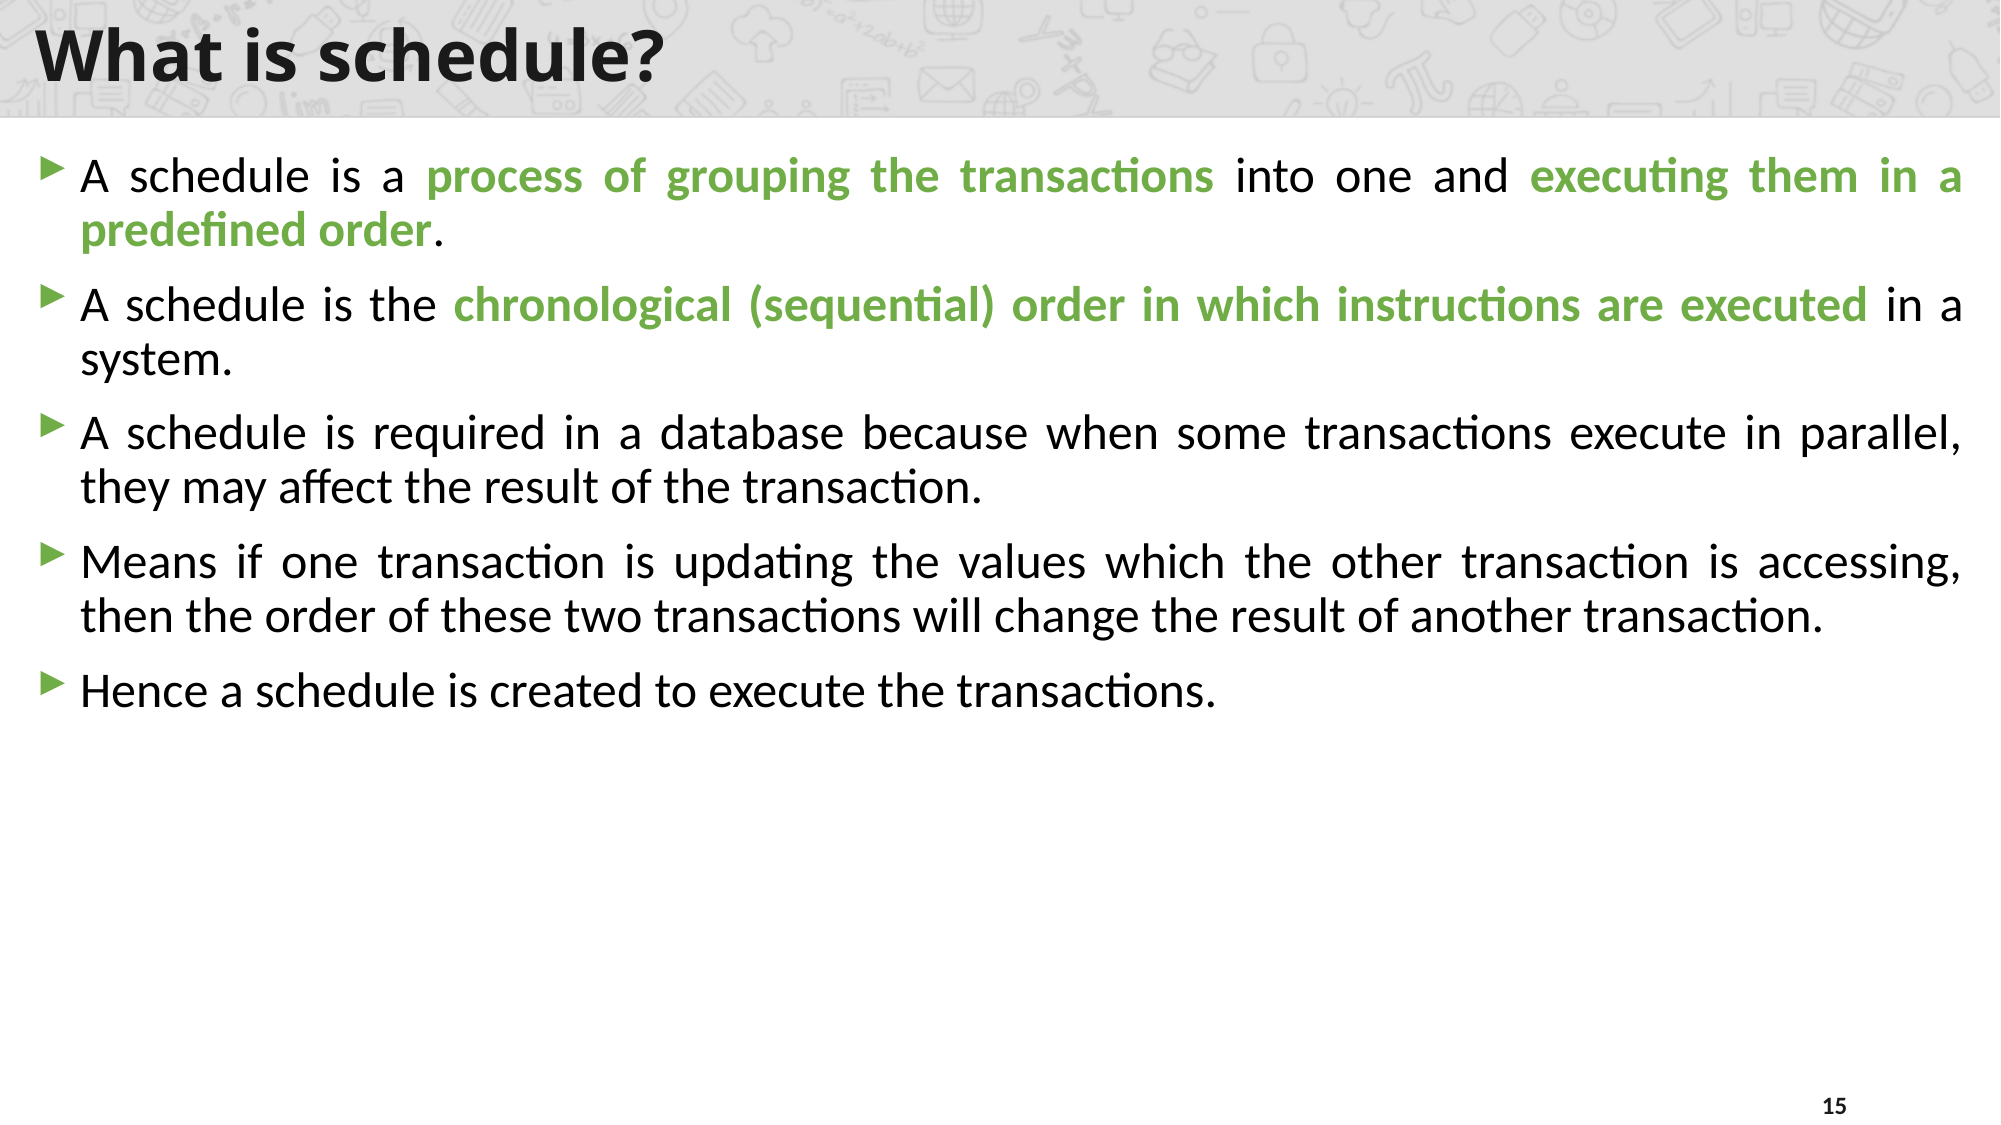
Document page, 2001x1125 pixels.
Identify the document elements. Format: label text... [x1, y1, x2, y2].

list A schedule is a process of grouping the transactions into one and executing them in a predefined order. A schedule is the chronological (sequential) order in which instructions are executed in a system. A schedule is required in a database because when some transactions execute in parallel, they may affect the result of the transaction. Means if one transaction is updating the values which the other transaction is accessing, then the order of these two transactions will change the result of another transaction. Hence a schedule is created to execute the transactions. [21, 141, 1979, 1059]
title What is schedule? [0, 0, 2000, 117]
